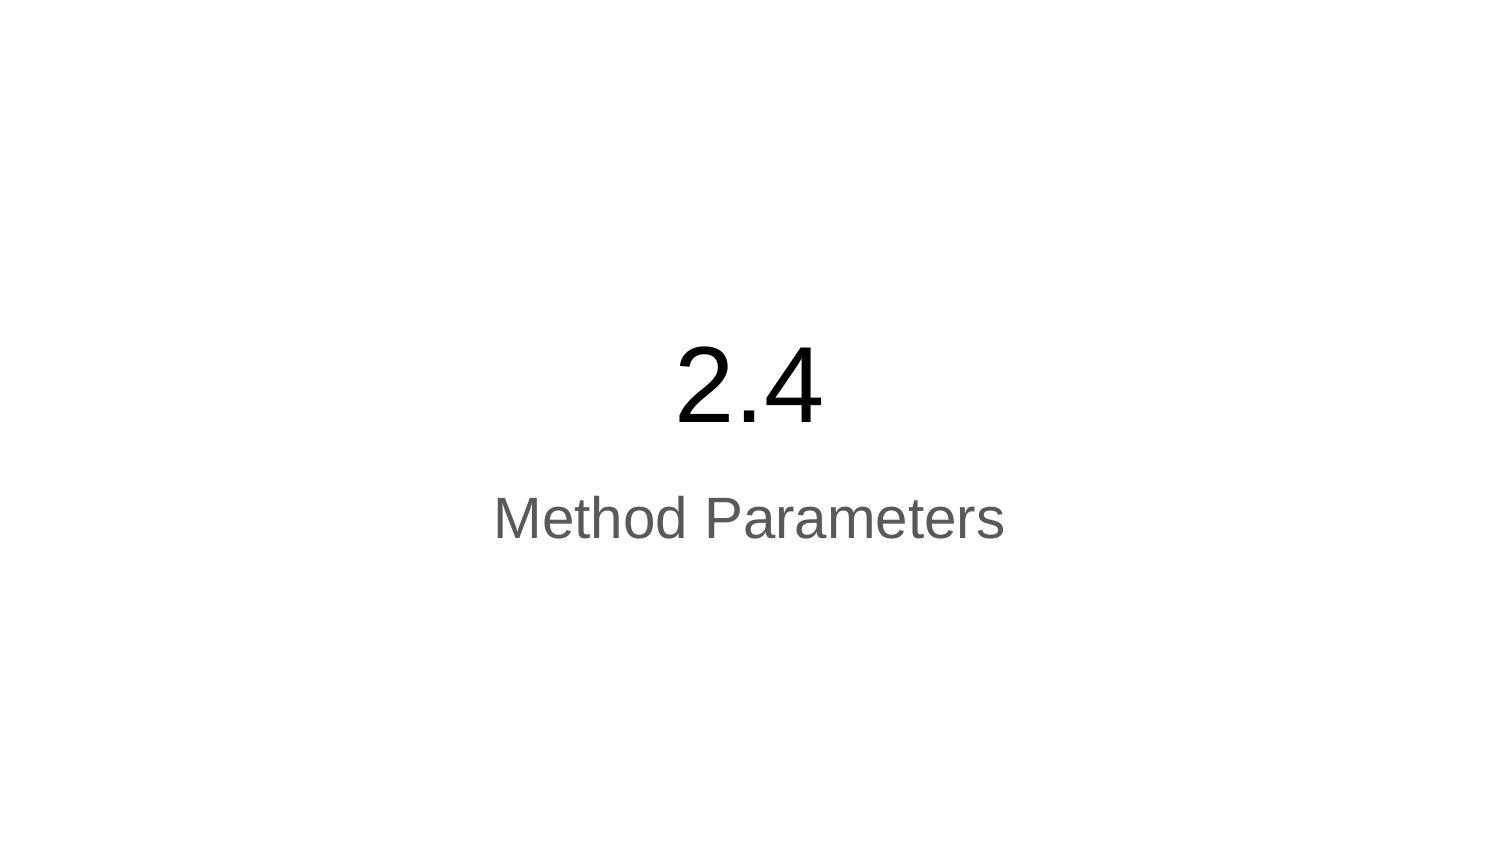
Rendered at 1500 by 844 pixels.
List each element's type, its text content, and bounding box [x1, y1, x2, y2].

subtitle Method Parameters [51, 464, 1449, 595]
title 2.4 [51, 122, 1449, 459]
